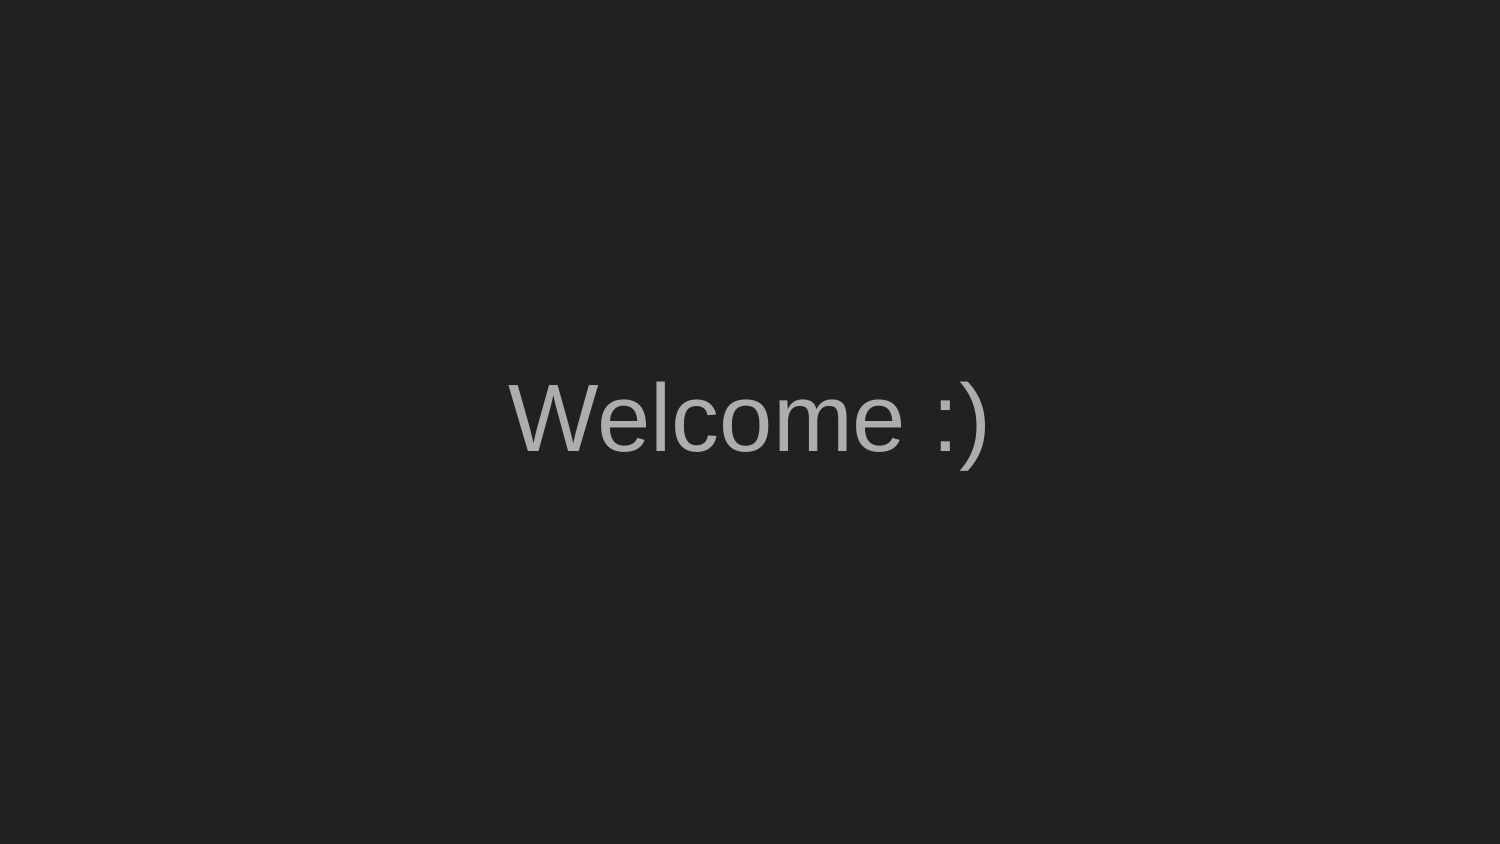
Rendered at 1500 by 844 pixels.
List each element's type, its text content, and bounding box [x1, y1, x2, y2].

subtitle Welcome :) [51, 340, 1449, 471]
